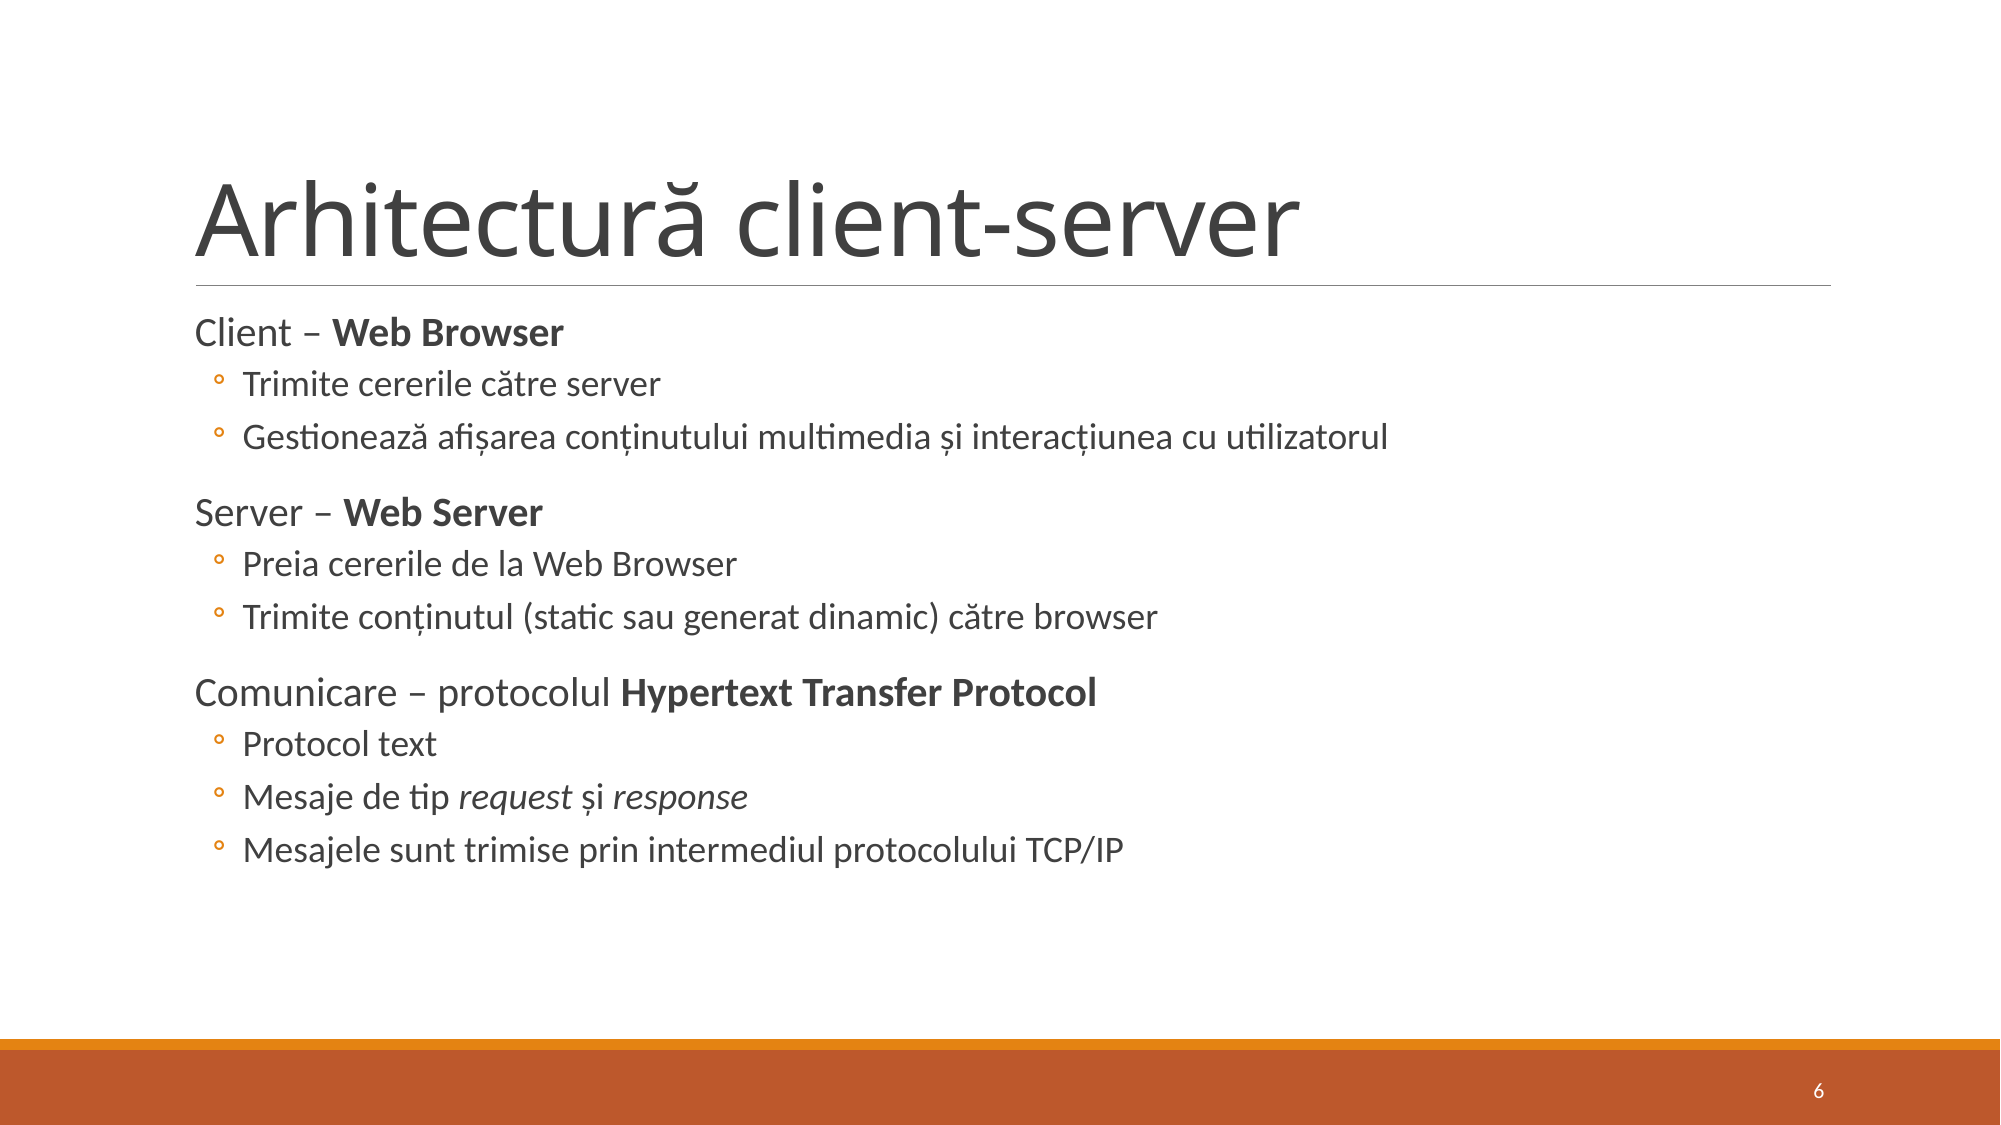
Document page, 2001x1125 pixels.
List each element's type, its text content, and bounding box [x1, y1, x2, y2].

slide_number 6 [1624, 1059, 1840, 1120]
list Client – Web Browser Trimite cererile către server Gestionează afișarea conținutului multimedia și interacțiunea cu utilizatorul Server – Web Server Preia cererile de la Web Browser Trimite conținutul (static sau generat dinamic) către browser Comunicare – protocolul Hypertext Transfer Protocol Protocol text Mesaje de tip request și response Mesajele sunt trimise prin intermediul protocolului TCP/IP [179, 302, 1830, 963]
title Arhitectură client-server [179, 47, 1830, 285]
